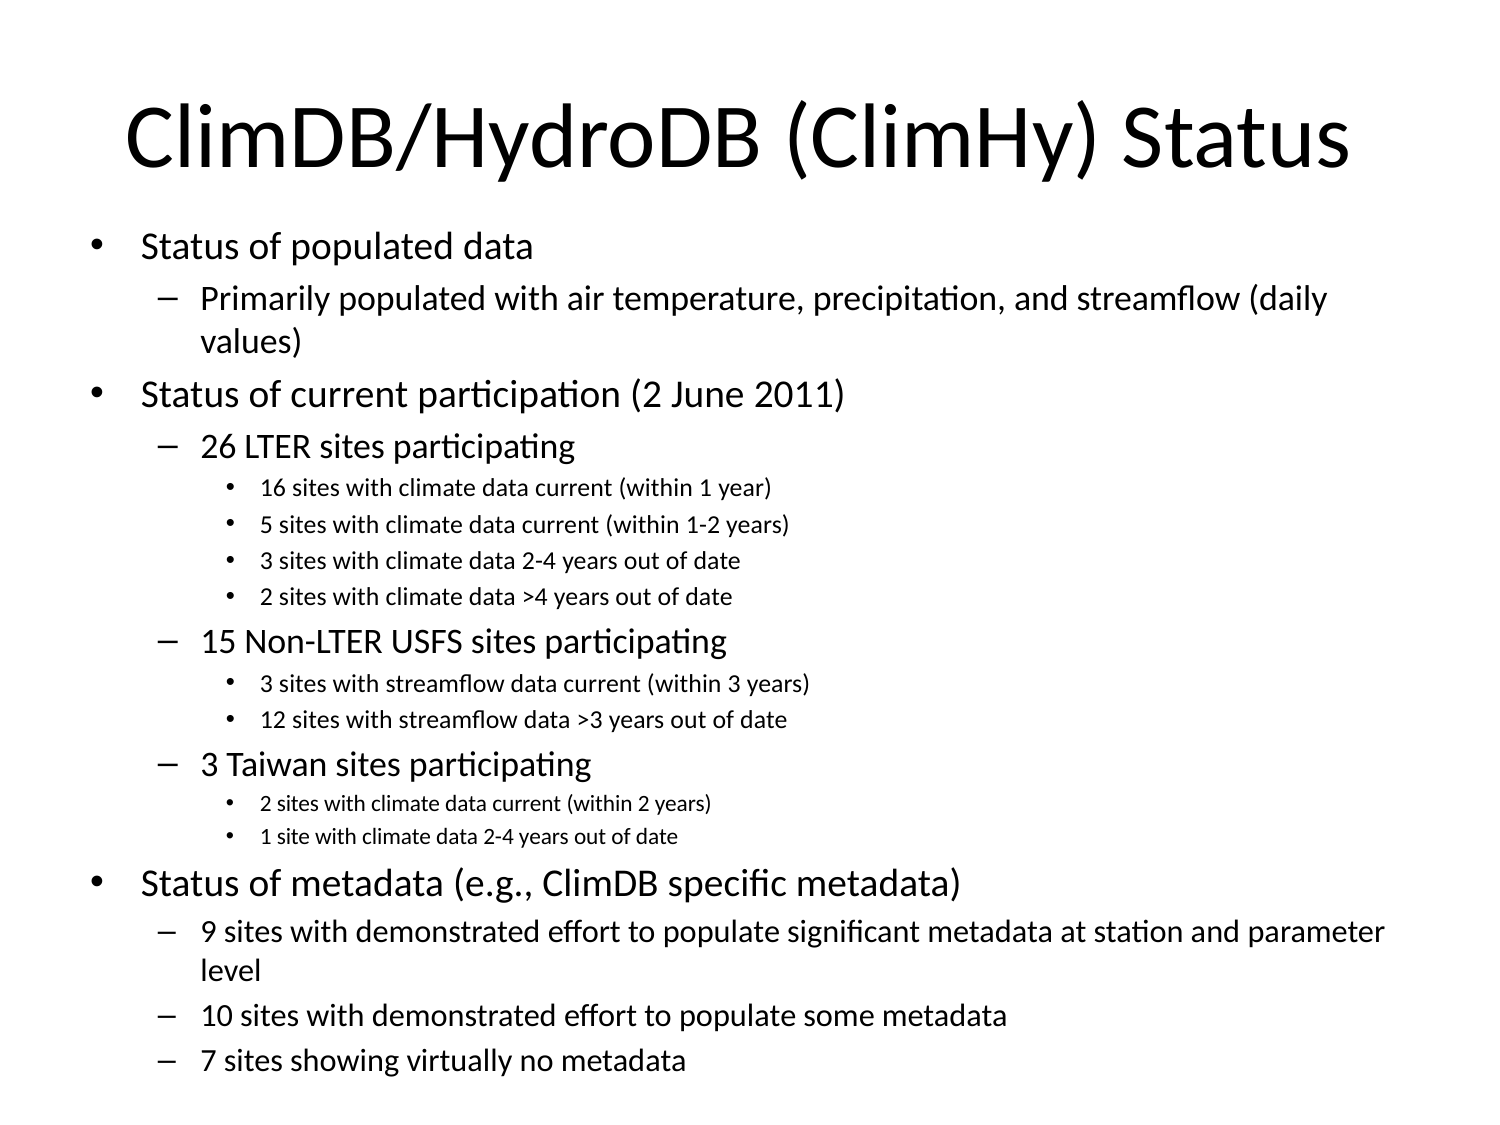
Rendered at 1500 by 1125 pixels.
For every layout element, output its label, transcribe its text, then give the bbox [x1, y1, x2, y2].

list Status of populated data Primarily populated with air temperature, precipitation, and streamflow (daily values) Status of current participation (2 June 2011) 26 LTER sites participating 16 sites with climate data current (within 1 year) 5 sites with climate data current (within 1-2 years) 3 sites with climate data 2-4 years out of date 2 sites with climate data >4 years out of date 15 Non-LTER USFS sites participating 3 sites with streamflow data current (within 3 years) 12 sites with streamflow data >3 years out of date 3 Taiwan sites participating 2 sites with climate data current (within 2 years) 1 site with climate data 2-4 years out of date Status of metadata (e.g., ClimDB specific metadata) 9 sites with demonstrated effort to populate significant metadata at station and parameter level 10 sites with demonstrated effort to populate some metadata 7 sites showing virtually no metadata [75, 212, 1425, 1100]
title ClimDB/HydroDB (ClimHy) Status [75, 37, 1425, 212]
